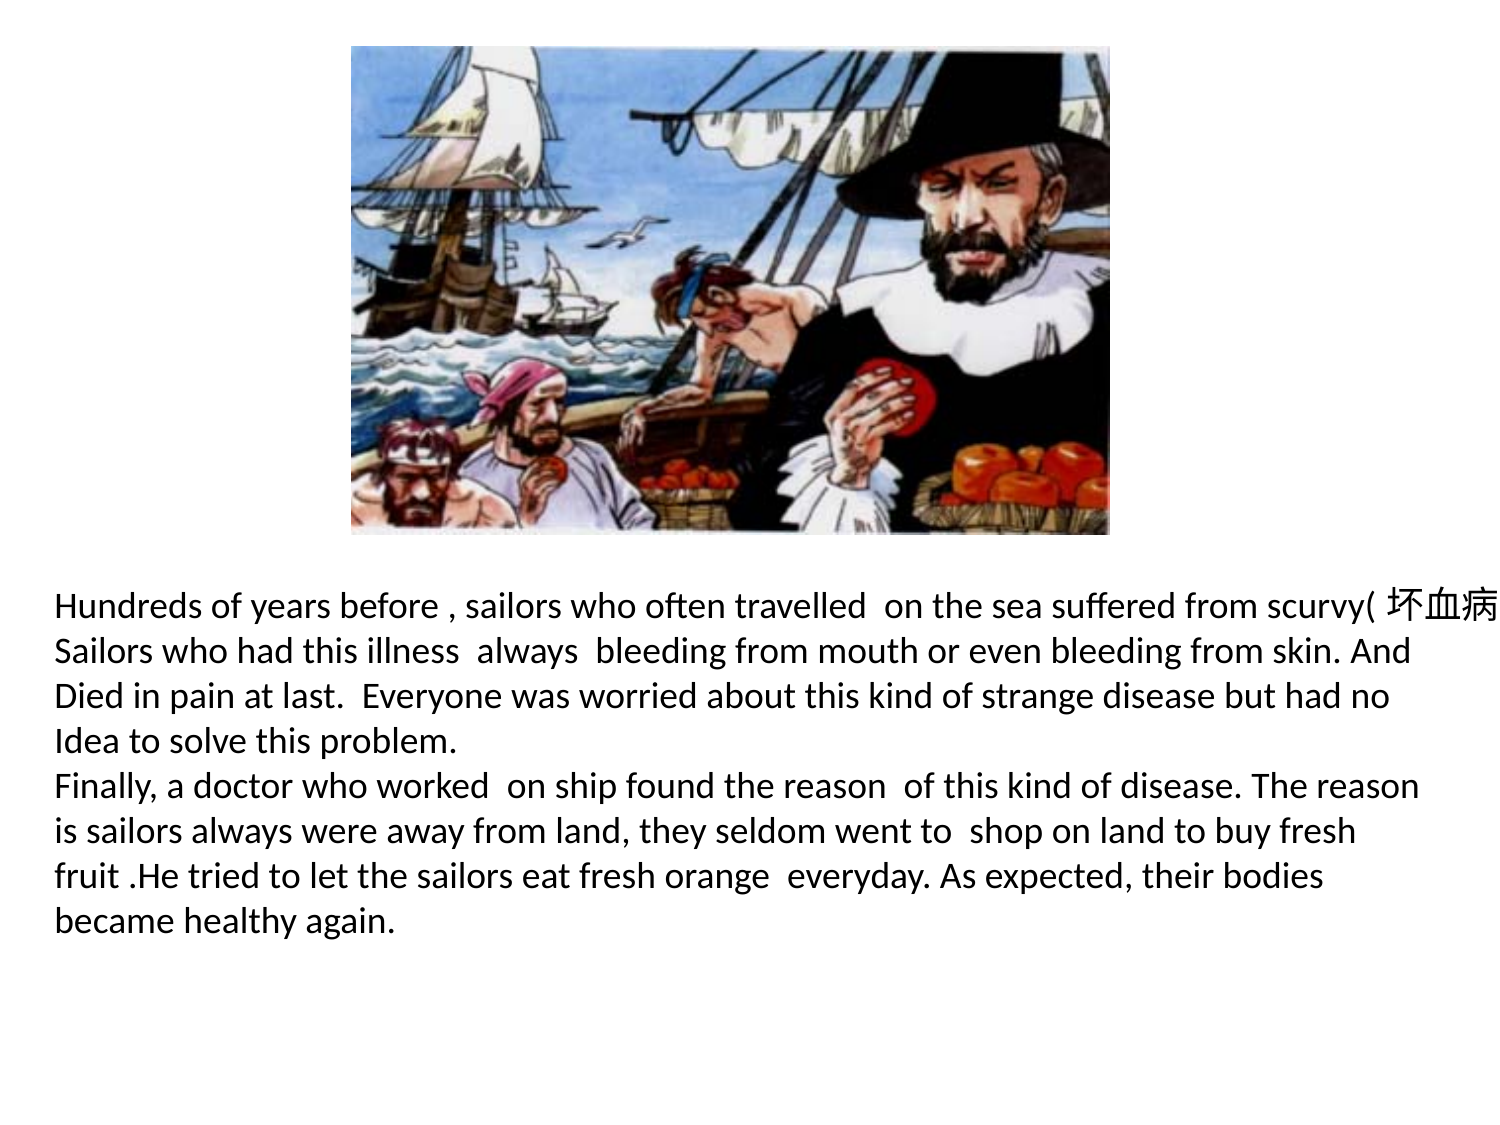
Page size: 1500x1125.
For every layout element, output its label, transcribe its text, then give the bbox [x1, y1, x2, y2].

text_box Hundreds of years before , sailors who often travelled on the sea suffered from scurvy(坏血病） Sailors who had this illness always bleeding from mouth or even bleeding from skin. And Died in pain at last. Everyone was worried about this kind of strange disease but had no Idea to solve this problem. Finally, a doctor who worked on ship found the reason of this kind of disease. The reason is sailors always were away from land, they seldom went to shop on land to buy fresh fruit .He tried to let the sailors eat fresh orange everyday. As expected, their bodies became healthy again. [39, 574, 1500, 949]
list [351, 46, 1110, 535]
